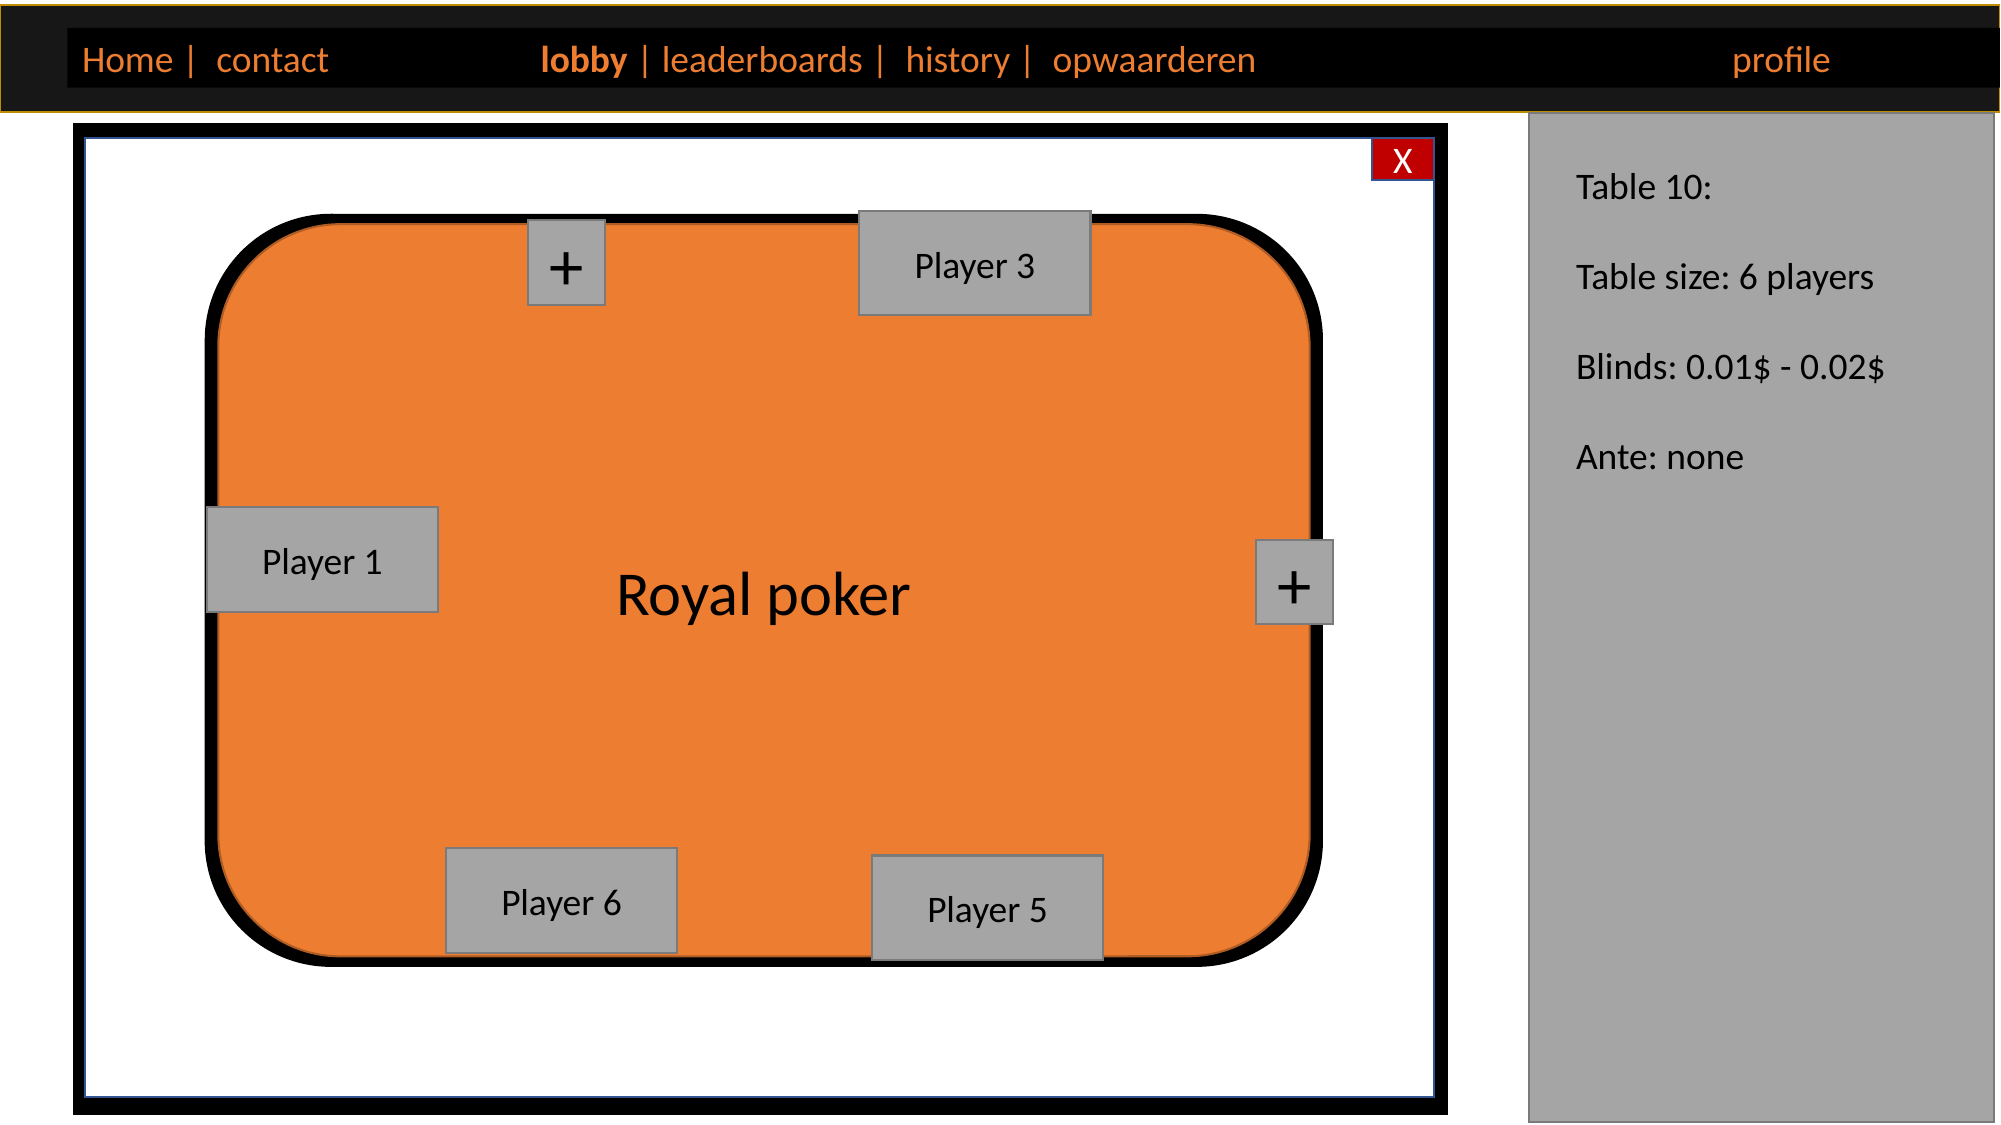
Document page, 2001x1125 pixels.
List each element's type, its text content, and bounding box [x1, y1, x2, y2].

text_box + [1255, 539, 1334, 625]
text_box Player 3 [858, 210, 1092, 316]
text_box X [1371, 137, 1435, 181]
text_box Royal poker [217, 223, 1311, 958]
text_box Table 10: Table size: 6 players Blinds: 0.01$ - 0.02$ Ante: none [1561, 154, 1968, 619]
text_box a [0, 4, 2000, 113]
text_box Player 1 [206, 506, 439, 613]
text_box [73, 123, 1448, 1115]
text_box Player 5 [871, 854, 1104, 961]
text_box + [527, 219, 606, 306]
text_box Home | contact lobby | leaderboards | history | opwaarderen profile [67, 27, 2000, 88]
text_box Player 6 [445, 847, 678, 954]
text_box [84, 137, 1435, 1098]
text_box [1528, 112, 1995, 1123]
text_box [204, 213, 1323, 967]
